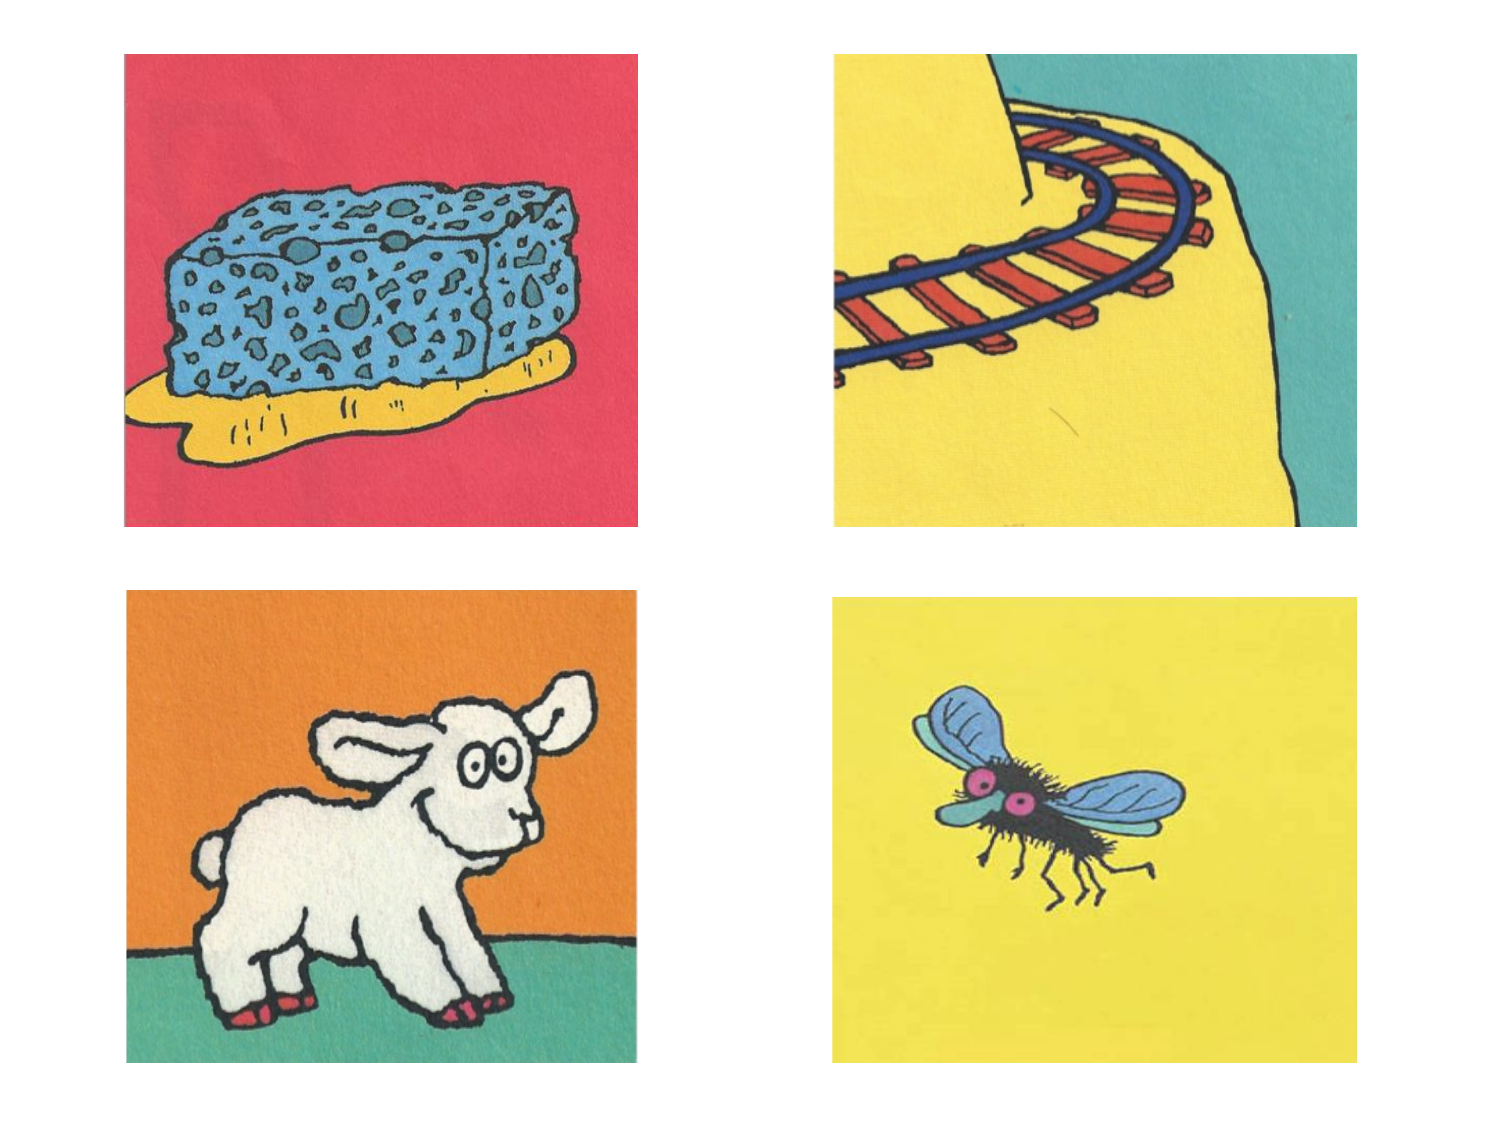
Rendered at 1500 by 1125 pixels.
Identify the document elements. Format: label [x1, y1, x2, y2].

picture [126, 590, 639, 1064]
picture [832, 54, 1358, 528]
picture [832, 597, 1358, 1064]
picture [123, 54, 639, 528]
